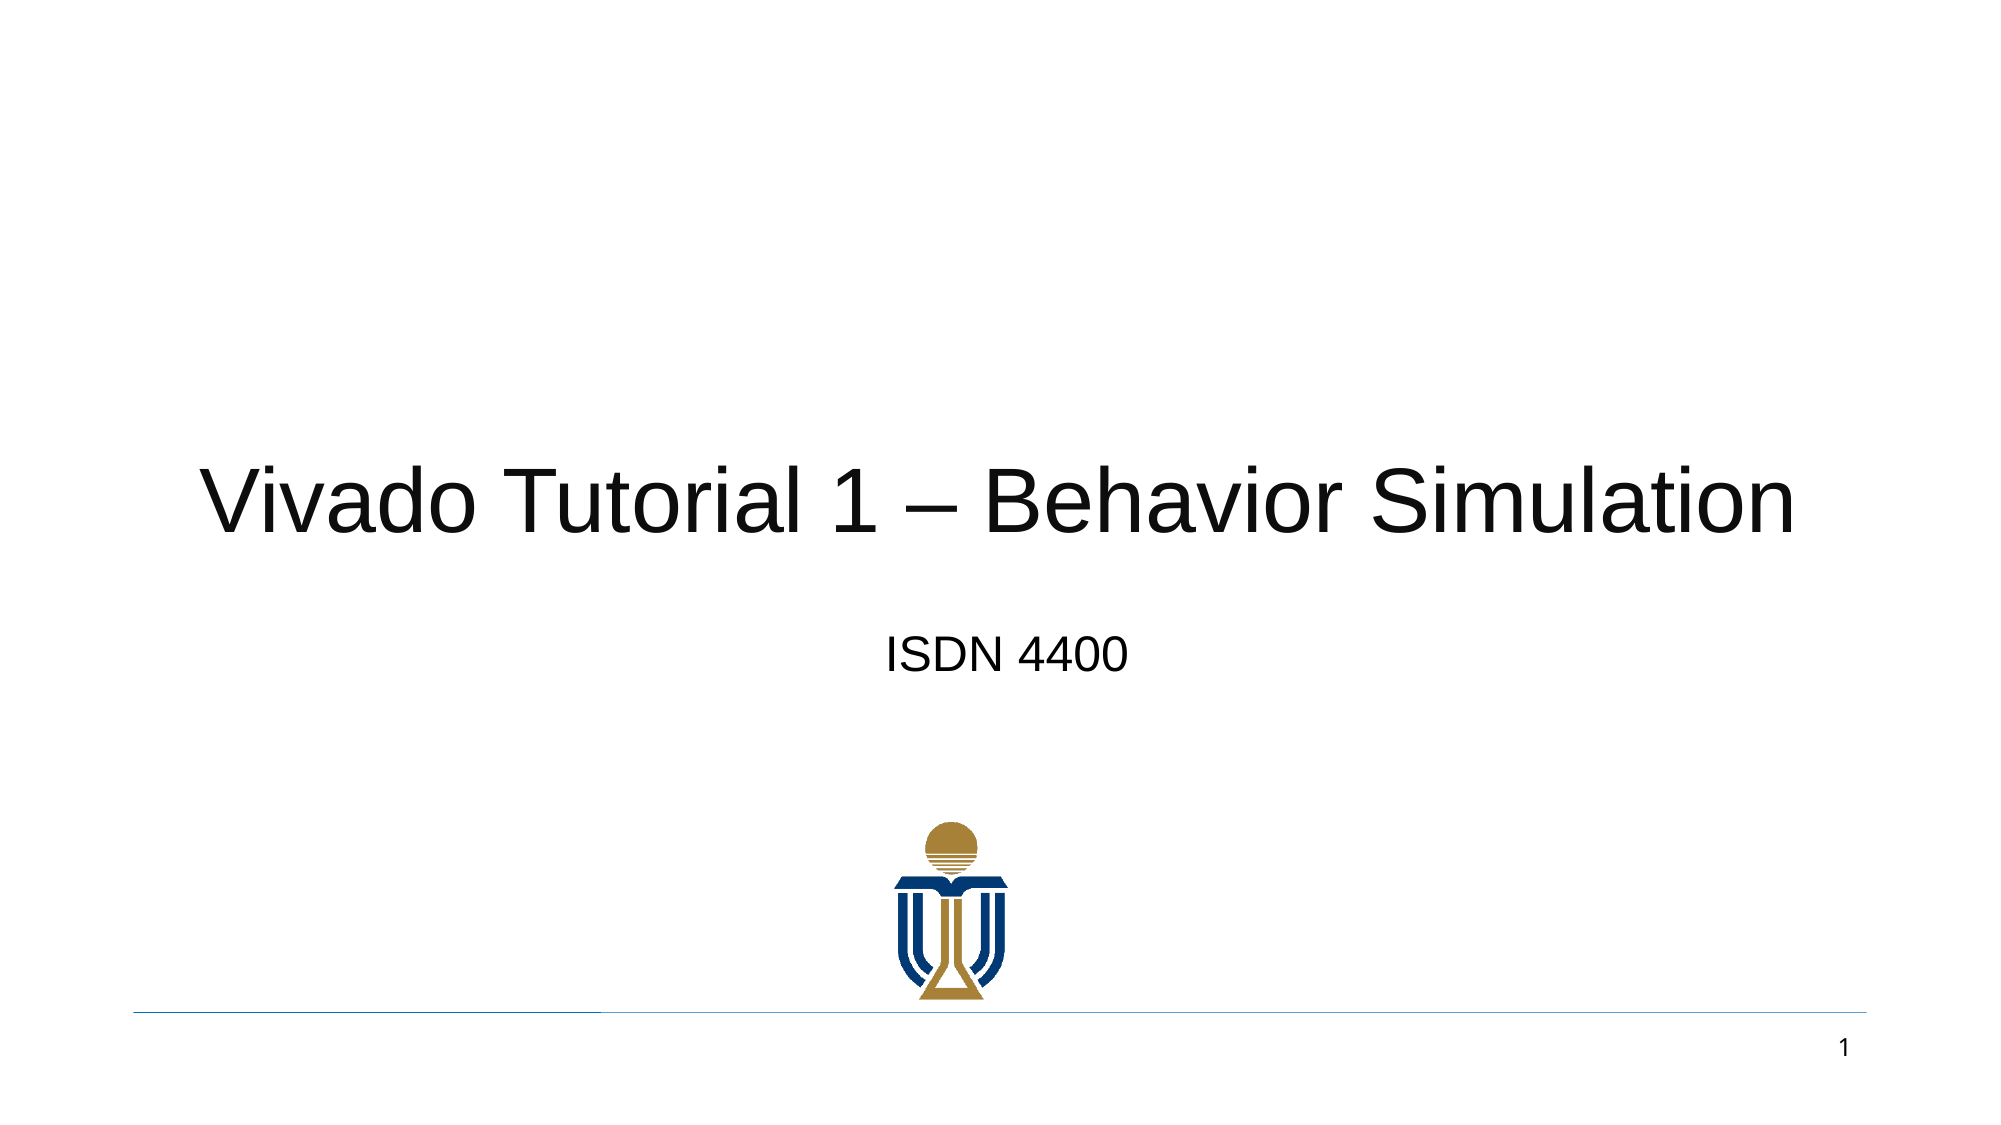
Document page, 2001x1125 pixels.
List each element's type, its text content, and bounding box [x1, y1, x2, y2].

title Vivado Tutorial 1 – Behavior Simulation [133, 433, 1867, 570]
slide_number 1 [1433, 1024, 1867, 1103]
picture [892, 820, 1010, 1001]
list ISDN 4400 [594, 607, 1420, 695]
